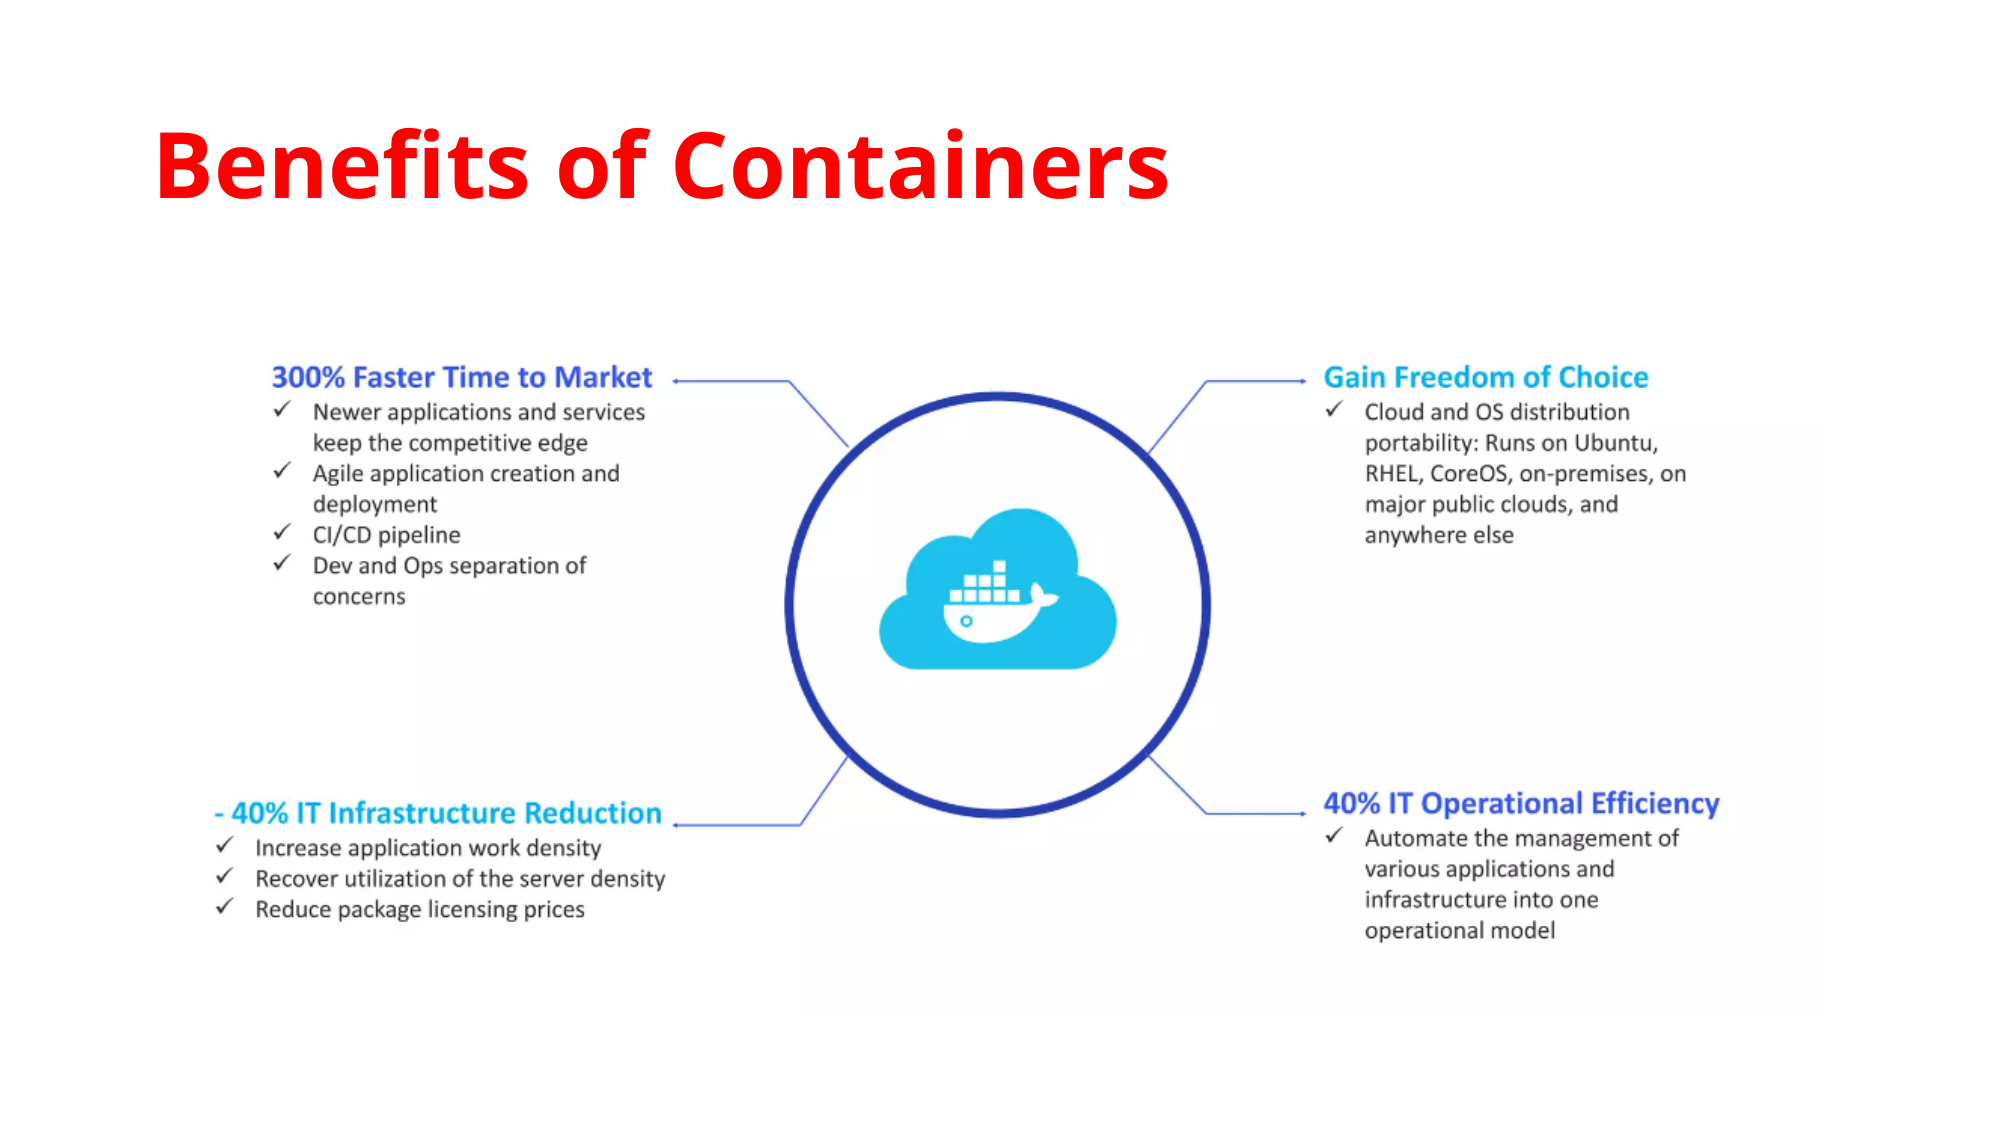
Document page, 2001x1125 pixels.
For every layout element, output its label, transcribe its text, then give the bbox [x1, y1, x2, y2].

title Benefits of Containers [137, 59, 1863, 278]
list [176, 299, 1824, 1014]
